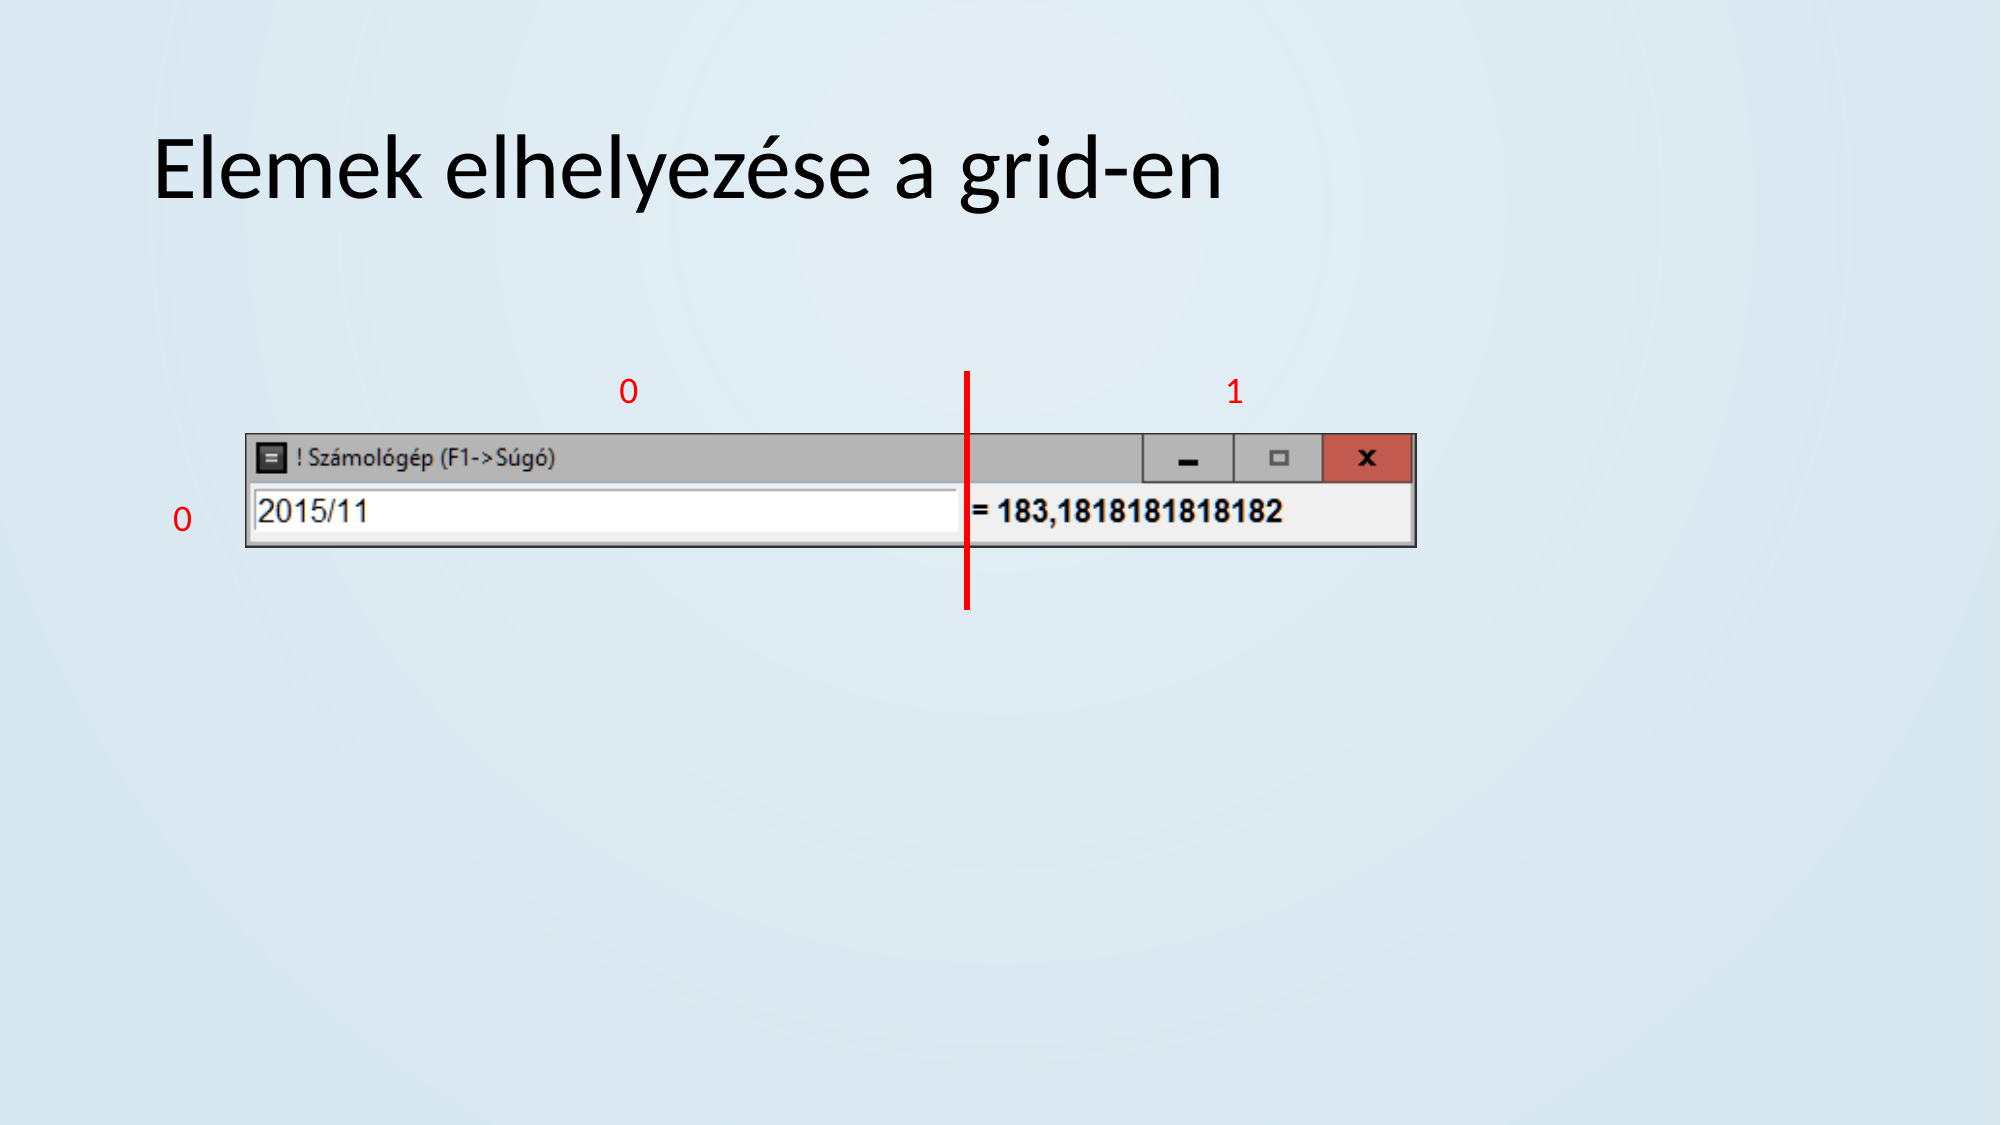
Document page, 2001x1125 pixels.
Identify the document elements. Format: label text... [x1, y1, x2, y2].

picture [968, 433, 1417, 548]
text_box 1 [1209, 358, 1259, 419]
title Elemek elhelyezése a grid-en [137, 59, 1863, 278]
text_box 0 [604, 358, 654, 419]
picture [244, 433, 967, 548]
text_box 0 [158, 486, 208, 547]
